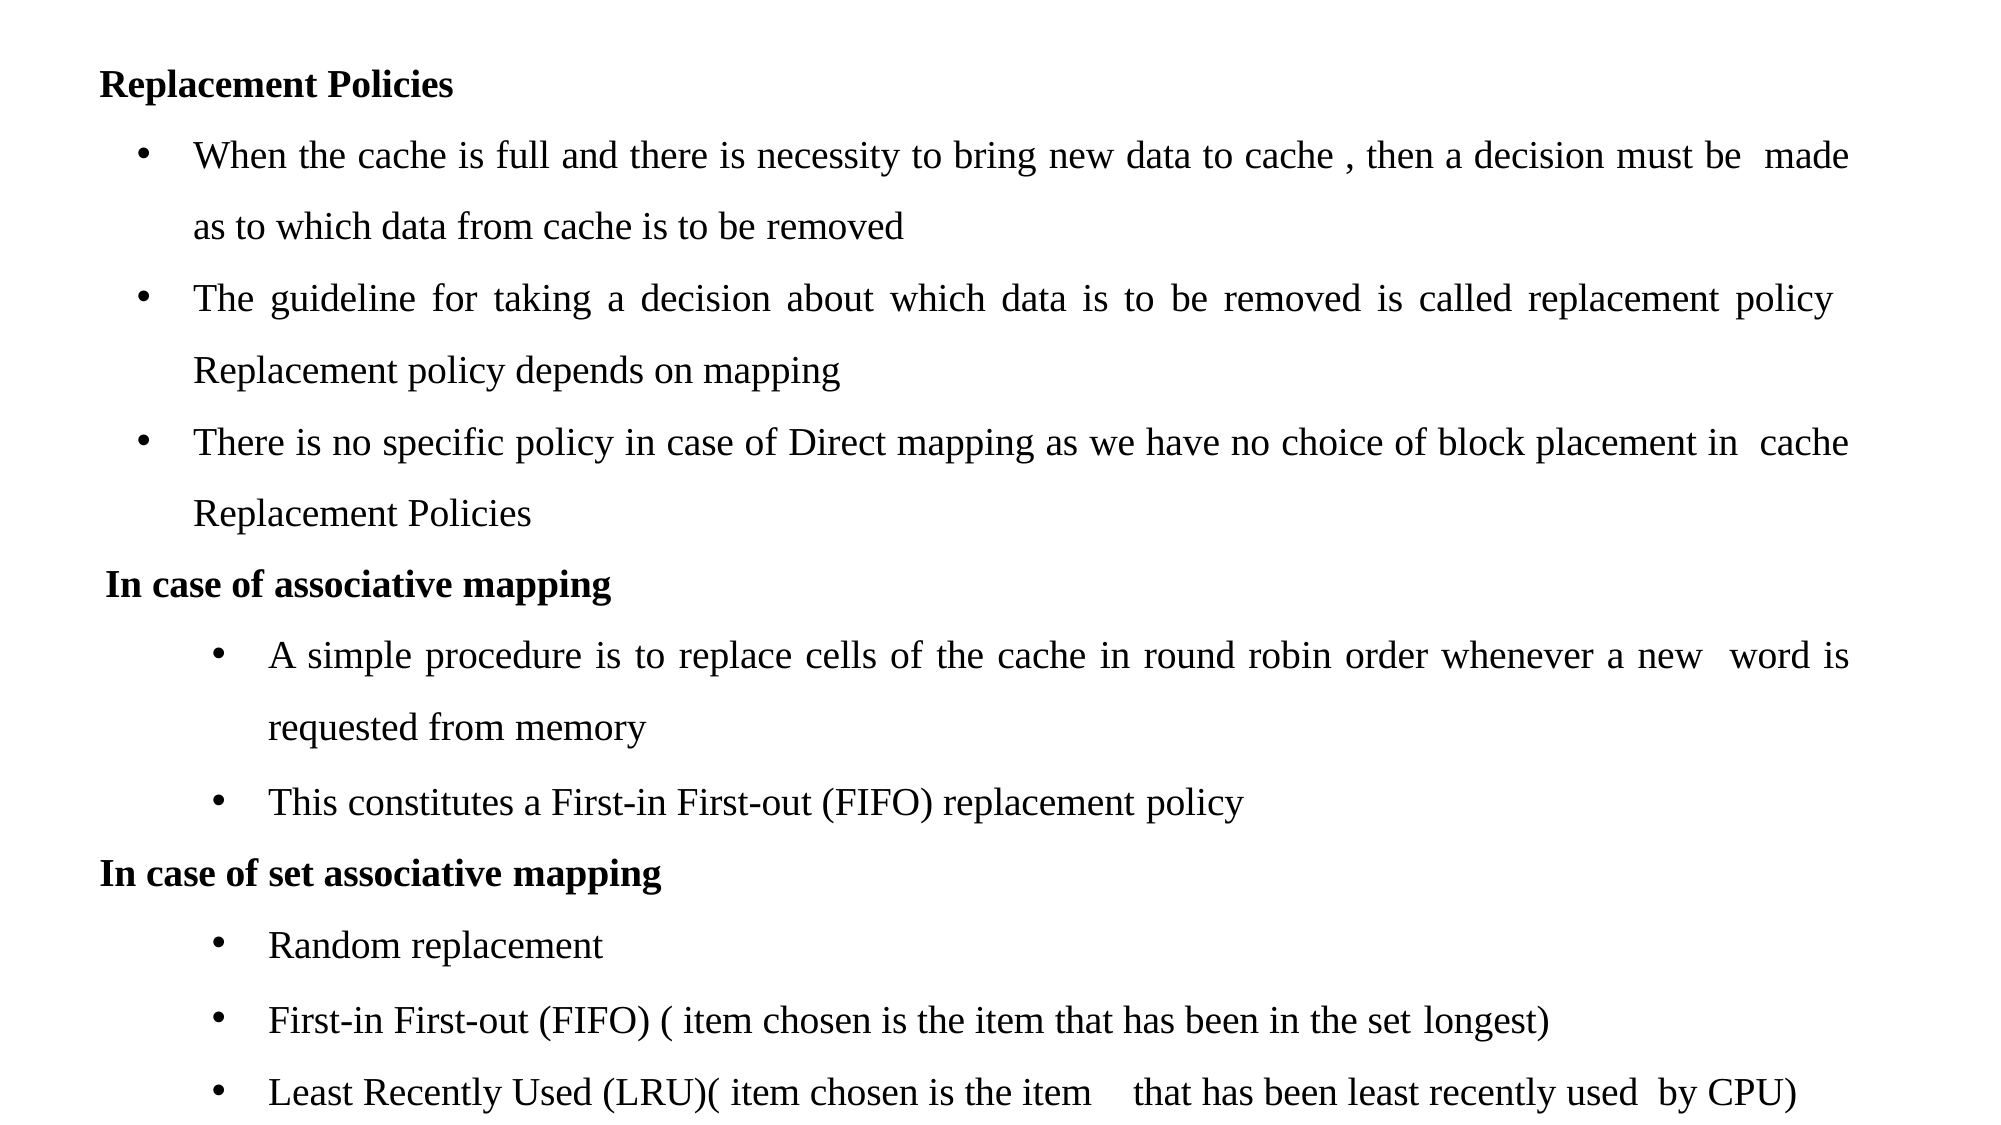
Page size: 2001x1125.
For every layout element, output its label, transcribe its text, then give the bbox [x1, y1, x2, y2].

text_box Replacement Policies When the cache is full and there is necessity to bring new data to cache , then a decision must be made as to which data from cache is to be removed The guideline for taking a decision about which data is to be removed is called replacement policy Replacement policy depends on mapping There is no specific policy in case of Direct mapping as we have no choice of block placement in cache Replacement Policies In case of associative mapping A simple procedure is to replace cells of the cache in round robin order whenever a new word is requested from memory This constitutes a First-in First-out (FIFO) replacement policy In case of set associative mapping Random replacement First-in First-out (FIFO) ( item chosen is the item that has been in the set longest) Least Recently Used (LRU)( item chosen is the item that has been least recently used by CPU) [82, 26, 1866, 1121]
